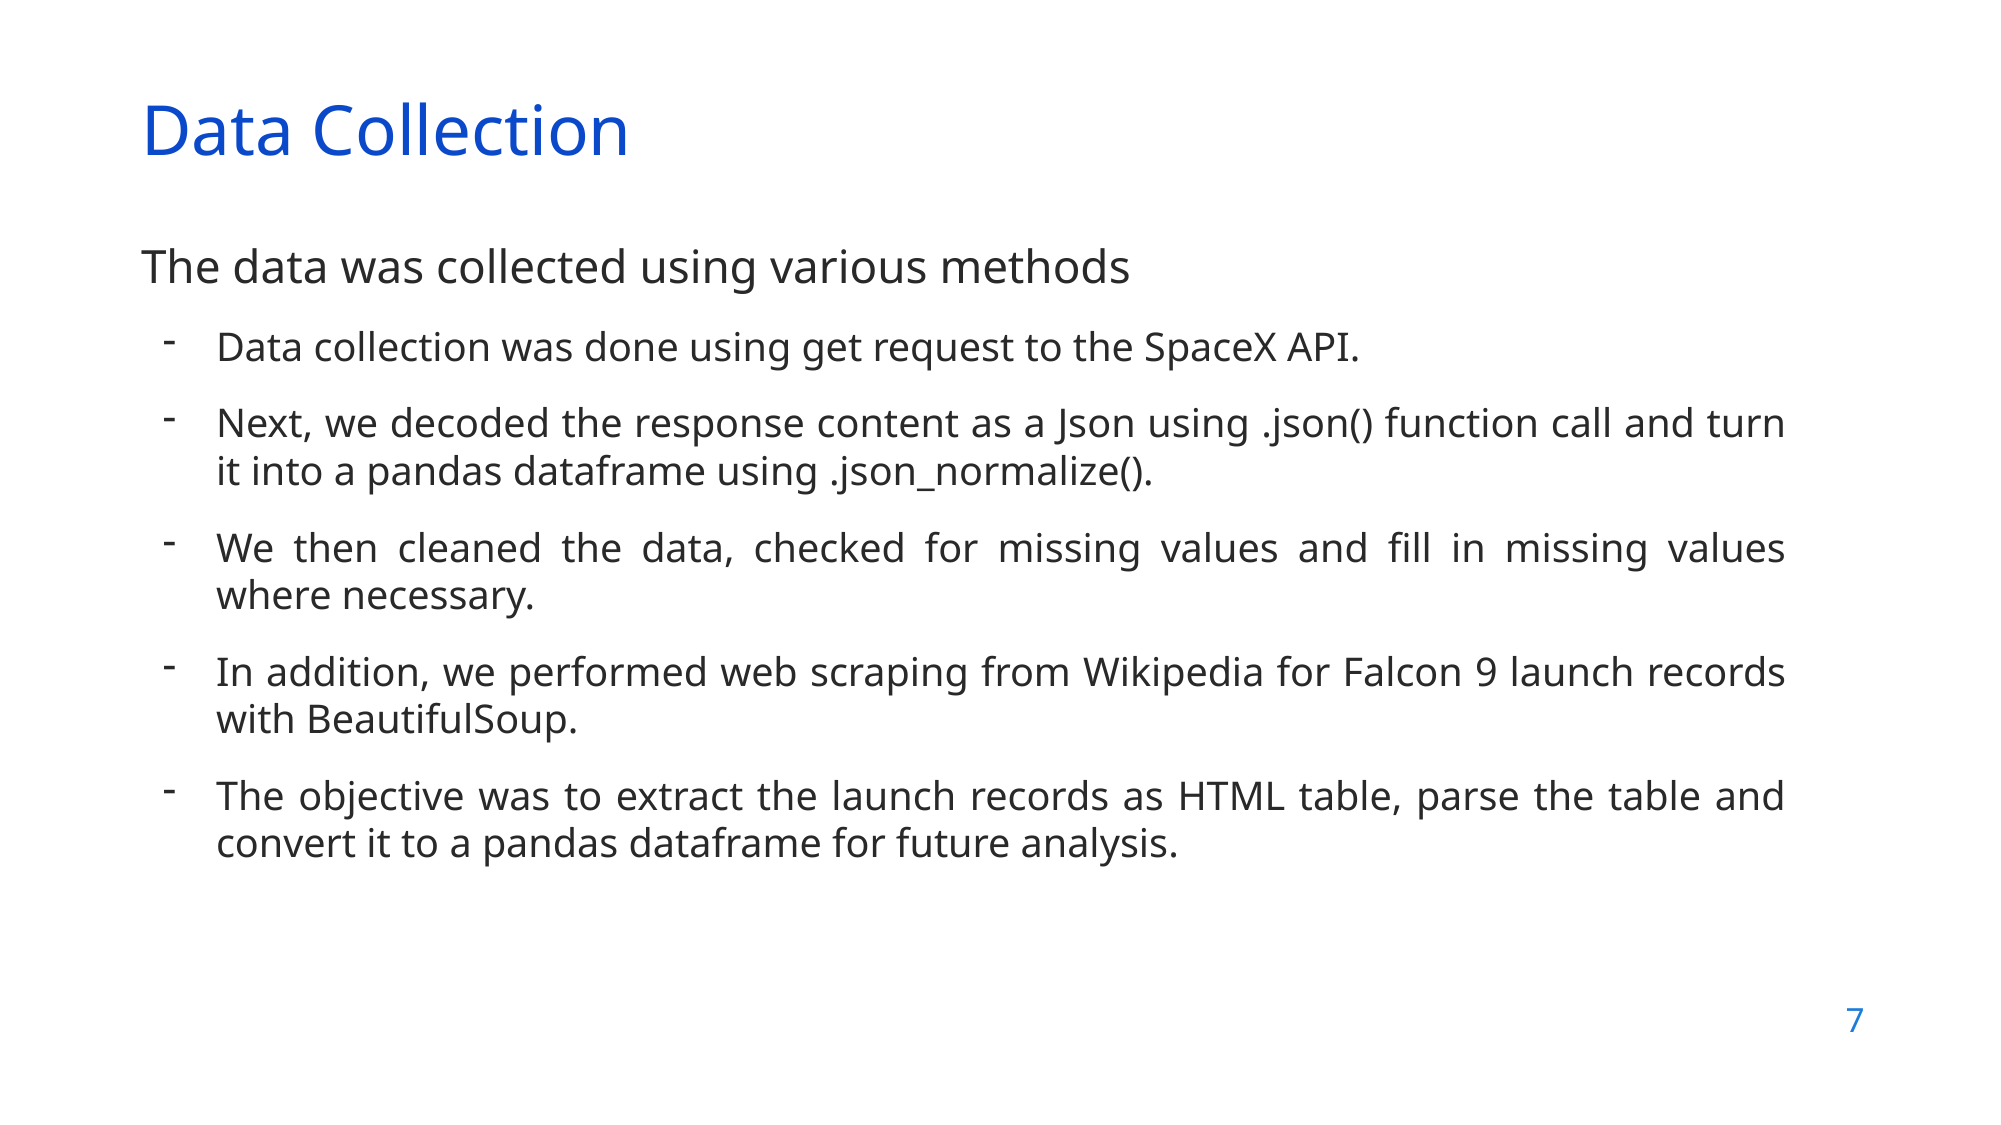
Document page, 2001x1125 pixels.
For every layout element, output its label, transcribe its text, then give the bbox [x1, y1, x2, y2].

list The data was collected using various methods Data collection was done using get request to the SpaceX API. Next, we decoded the response content as a Json using .json() function call and turn it into a pandas dataframe using .json_normalize(). We then cleaned the data, checked for missing values and fill in missing values where necessary. In addition, we performed web scraping from Wikipedia for Falcon 9 launch records with BeautifulSoup. The objective was to extract the launch records as HTML table, parse the table and convert it to a pandas dataframe for future analysis. [126, 230, 1803, 1014]
text_box Data Collection [126, 88, 1852, 179]
slide_number 7 [1429, 988, 1880, 1055]
